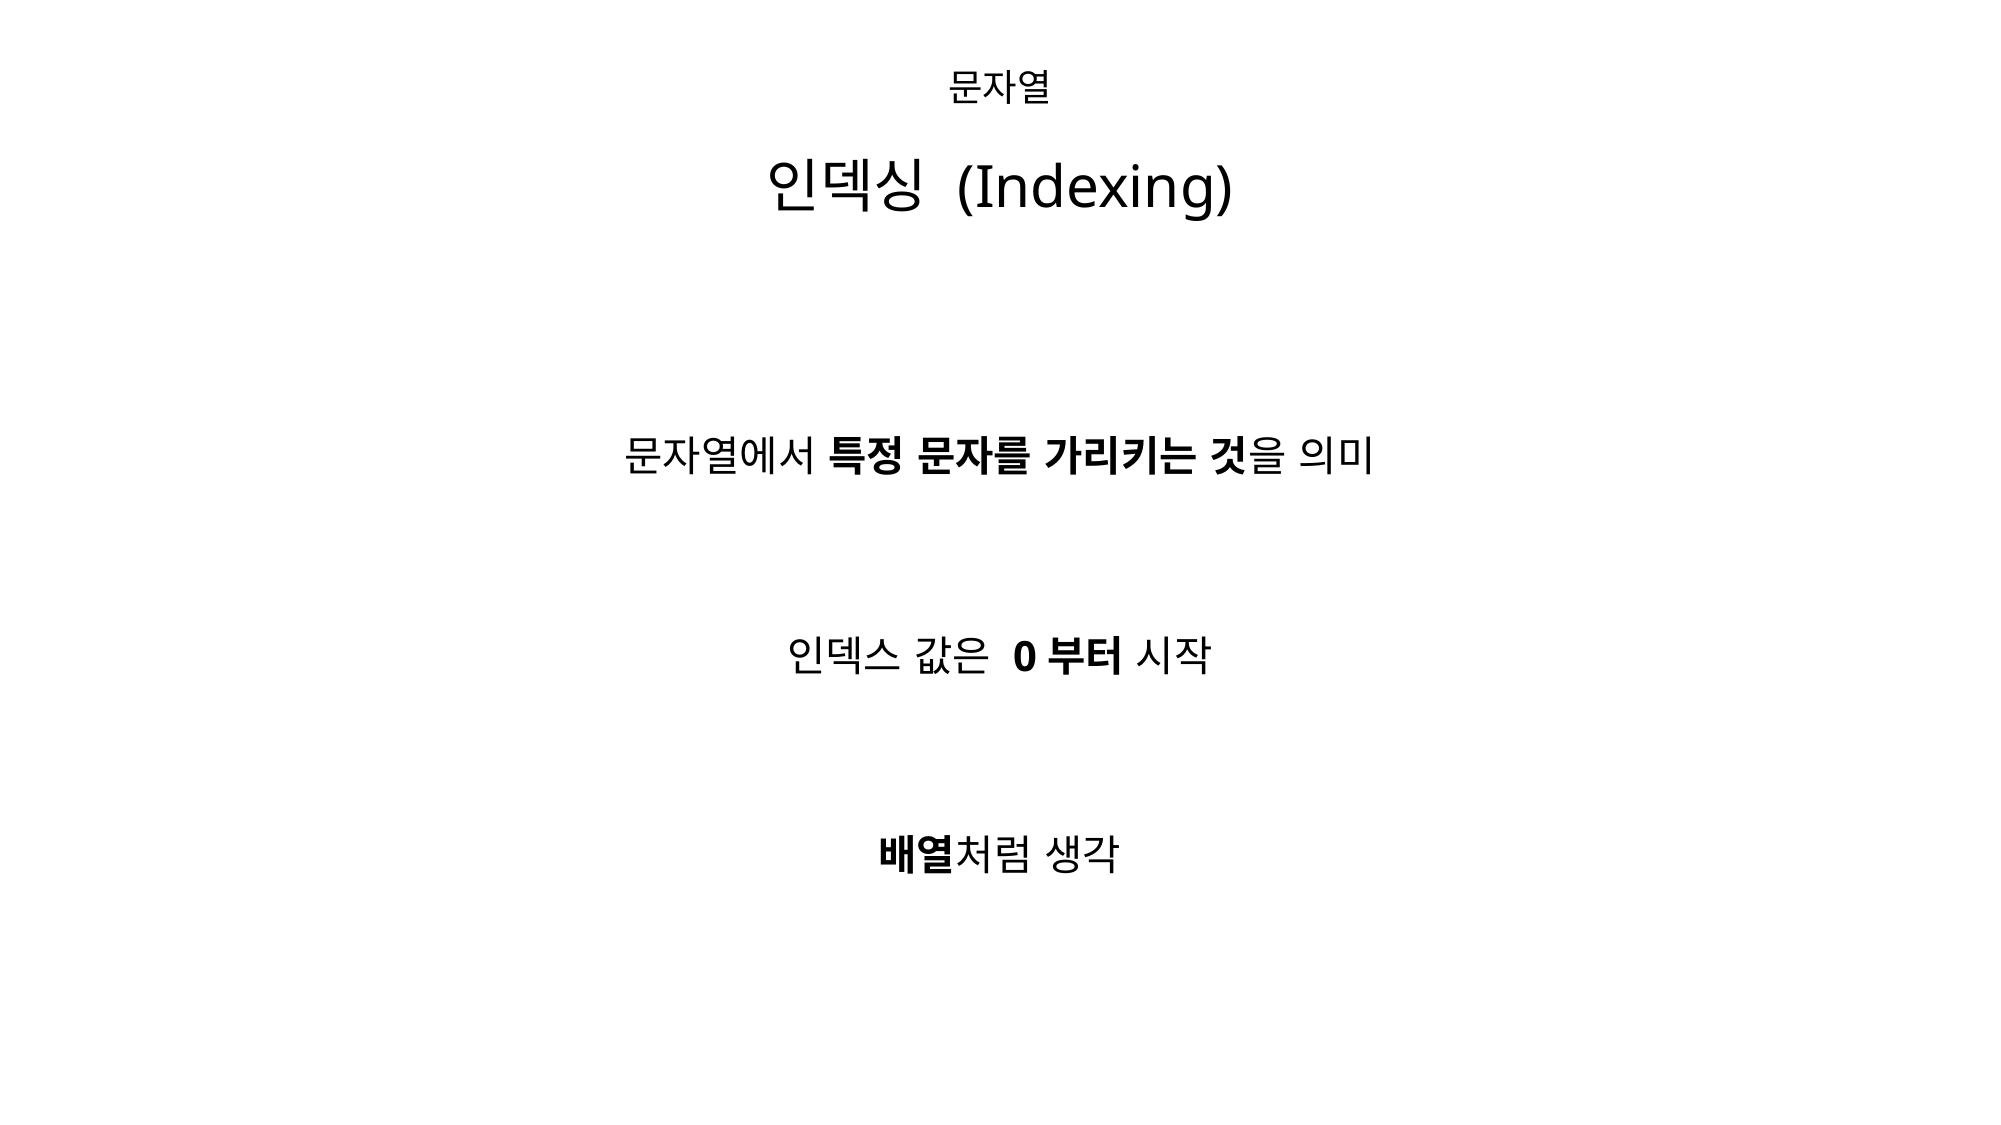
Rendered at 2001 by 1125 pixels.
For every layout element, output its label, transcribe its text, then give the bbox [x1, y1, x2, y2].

text_box 인덱싱 (Indexing) [0, 141, 2000, 227]
text_box 인덱스 값은 0부터 시작 [0, 622, 2000, 687]
text_box 문자열 [0, 56, 2000, 117]
text_box 배열처럼 생각 [0, 821, 2000, 887]
text_box 문자열에서 특정 문자를 가리키는 것을 의미 [0, 422, 2000, 488]
